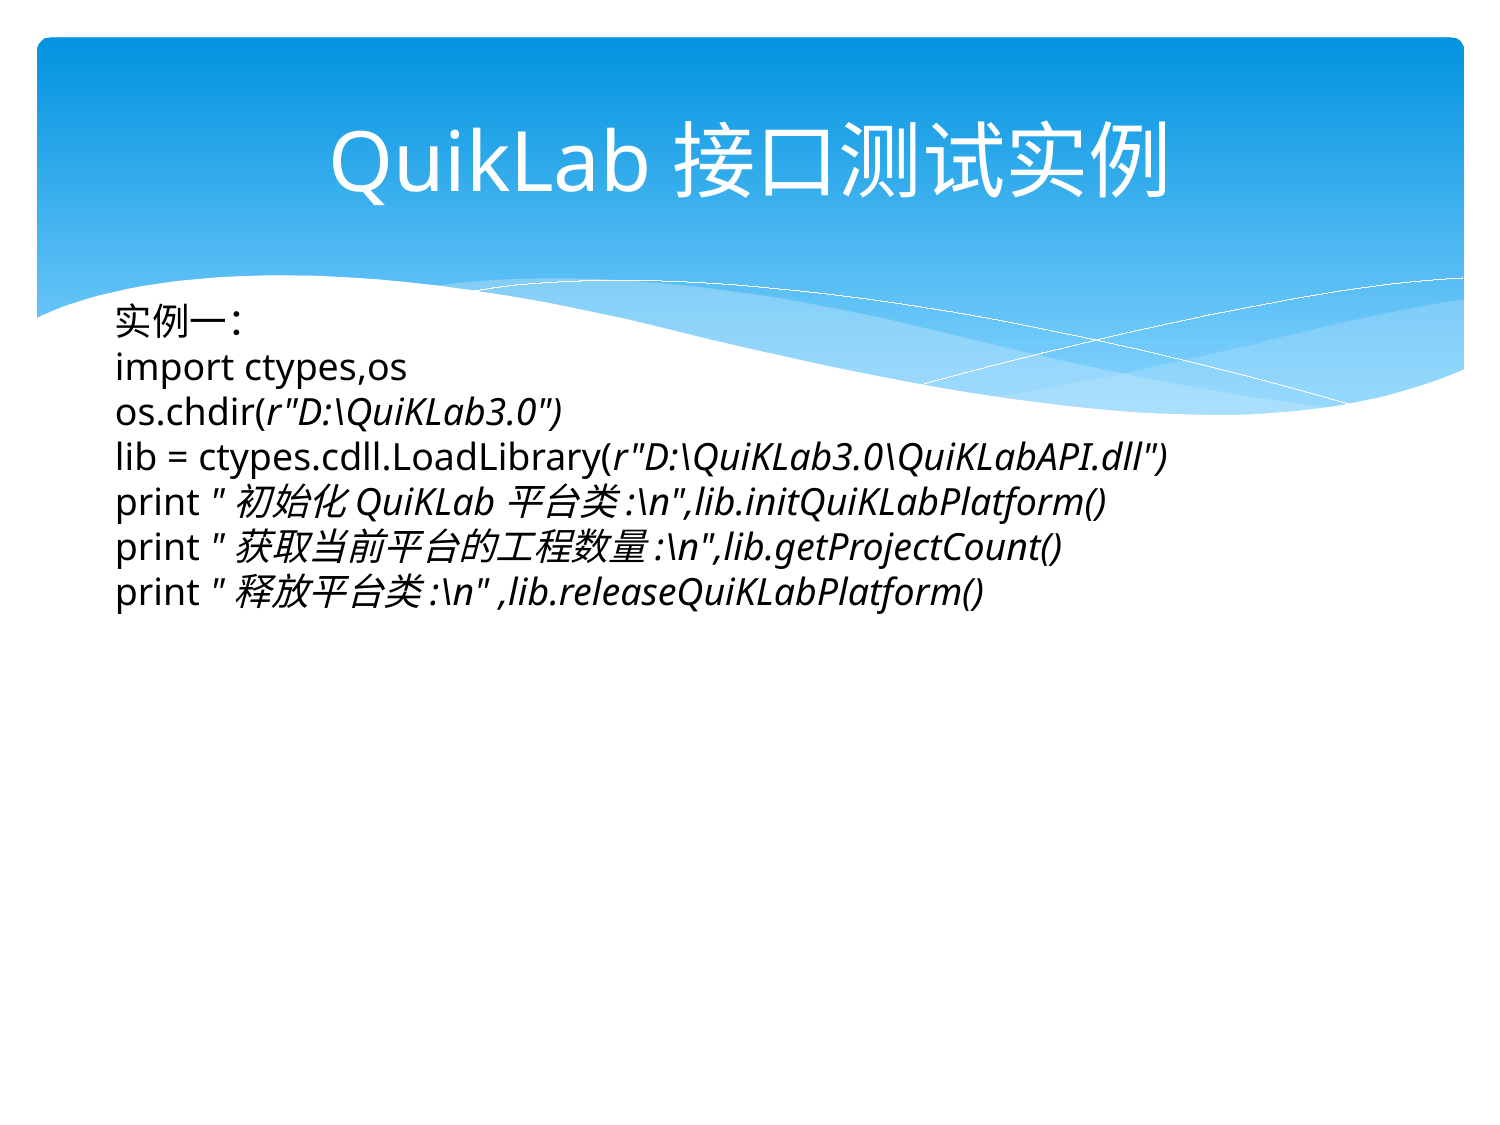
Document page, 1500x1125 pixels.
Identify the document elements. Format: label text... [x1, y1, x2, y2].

text_box 实例一： import ctypes,os os.chdir(r"D:\QuiKLab3.0") lib = ctypes.cdll.LoadLibrary(r"D:\QuiKLab3.0\QuiKLabAPI.dll") print "初始化QuiKLab平台类:\n",lib.initQuiKLabPlatform() print "获取当前平台的工程数量:\n",lib.getProjectCount() print "释放平台类:\n" ,lib.releaseQuiKLabPlatform() [100, 290, 1365, 891]
title QuikLab接口测试实例 [75, 55, 1425, 261]
